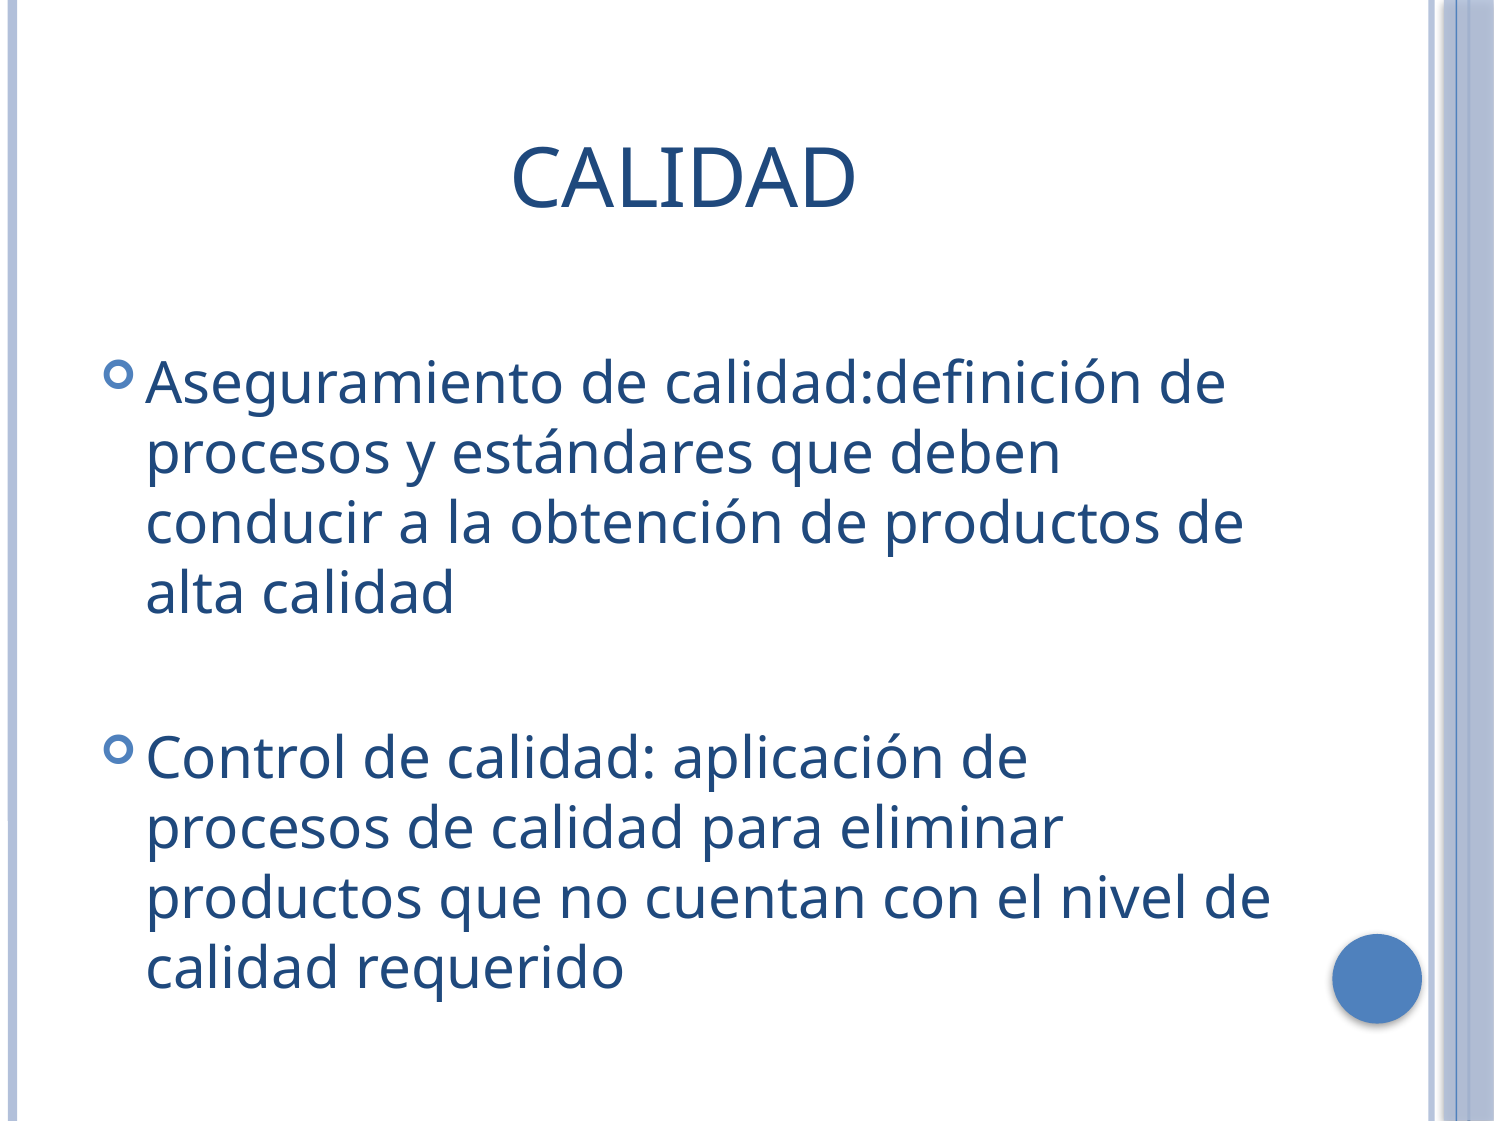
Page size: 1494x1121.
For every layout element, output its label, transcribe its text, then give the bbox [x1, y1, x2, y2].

list Aseguramiento de calidad:definición de procesos y estándares que deben conducir a la obtención de productos de alta calidad Control de calidad: aplicación de procesos de calidad para eliminar productos que no cuentan con el nivel de calidad requerido [85, 265, 1306, 1062]
title calidad [74, 44, 1295, 232]
